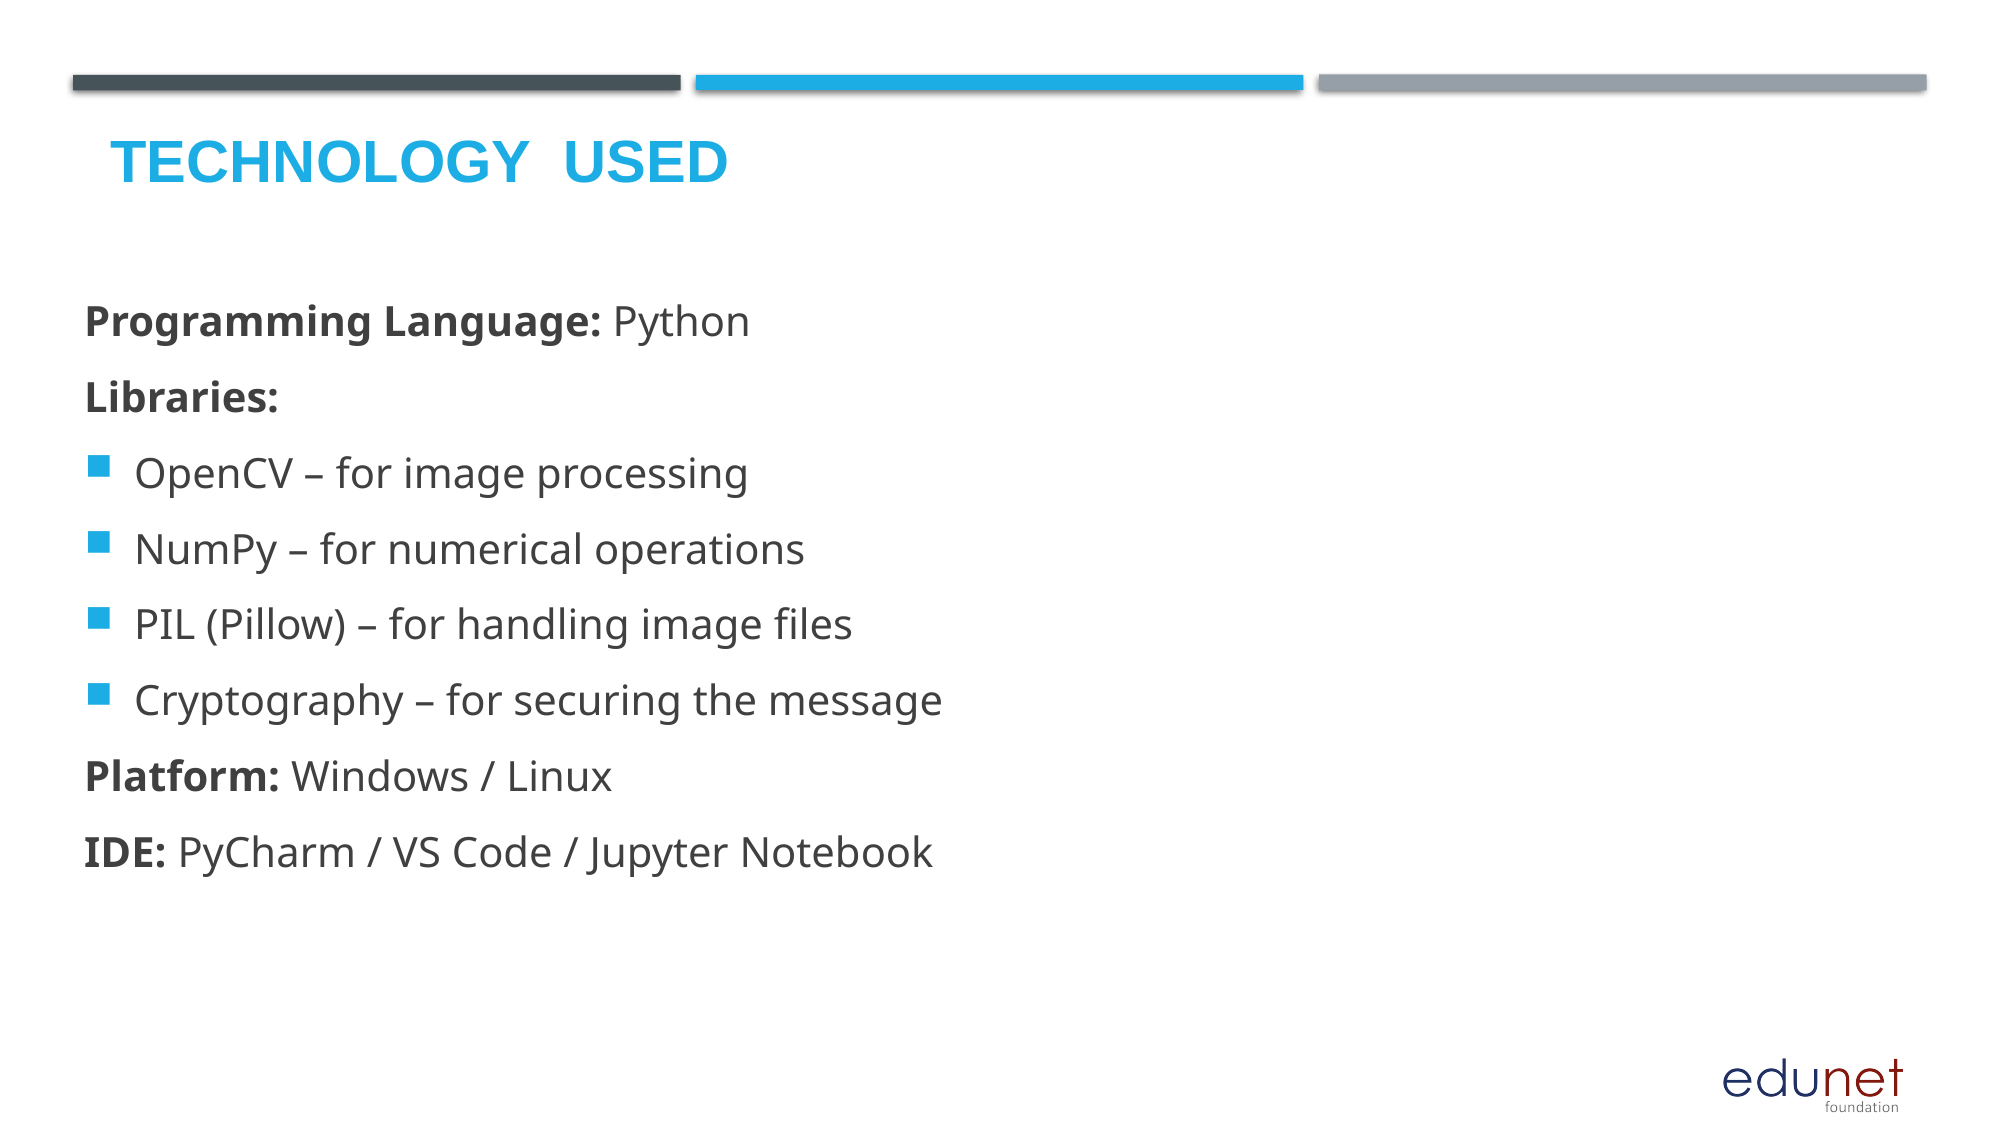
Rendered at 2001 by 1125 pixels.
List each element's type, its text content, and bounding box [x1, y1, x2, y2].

picture [1719, 1073, 1905, 1116]
title Technology used [95, 115, 1905, 159]
list Programming Language: Python Libraries: OpenCV – for image processing NumPy – for numerical operations PIL (Pillow) – for handling image files Cryptography – for securing the message Platform: Windows / Linux IDE: PyCharm / VS Code / Jupyter Notebook [69, 159, 1975, 1073]
